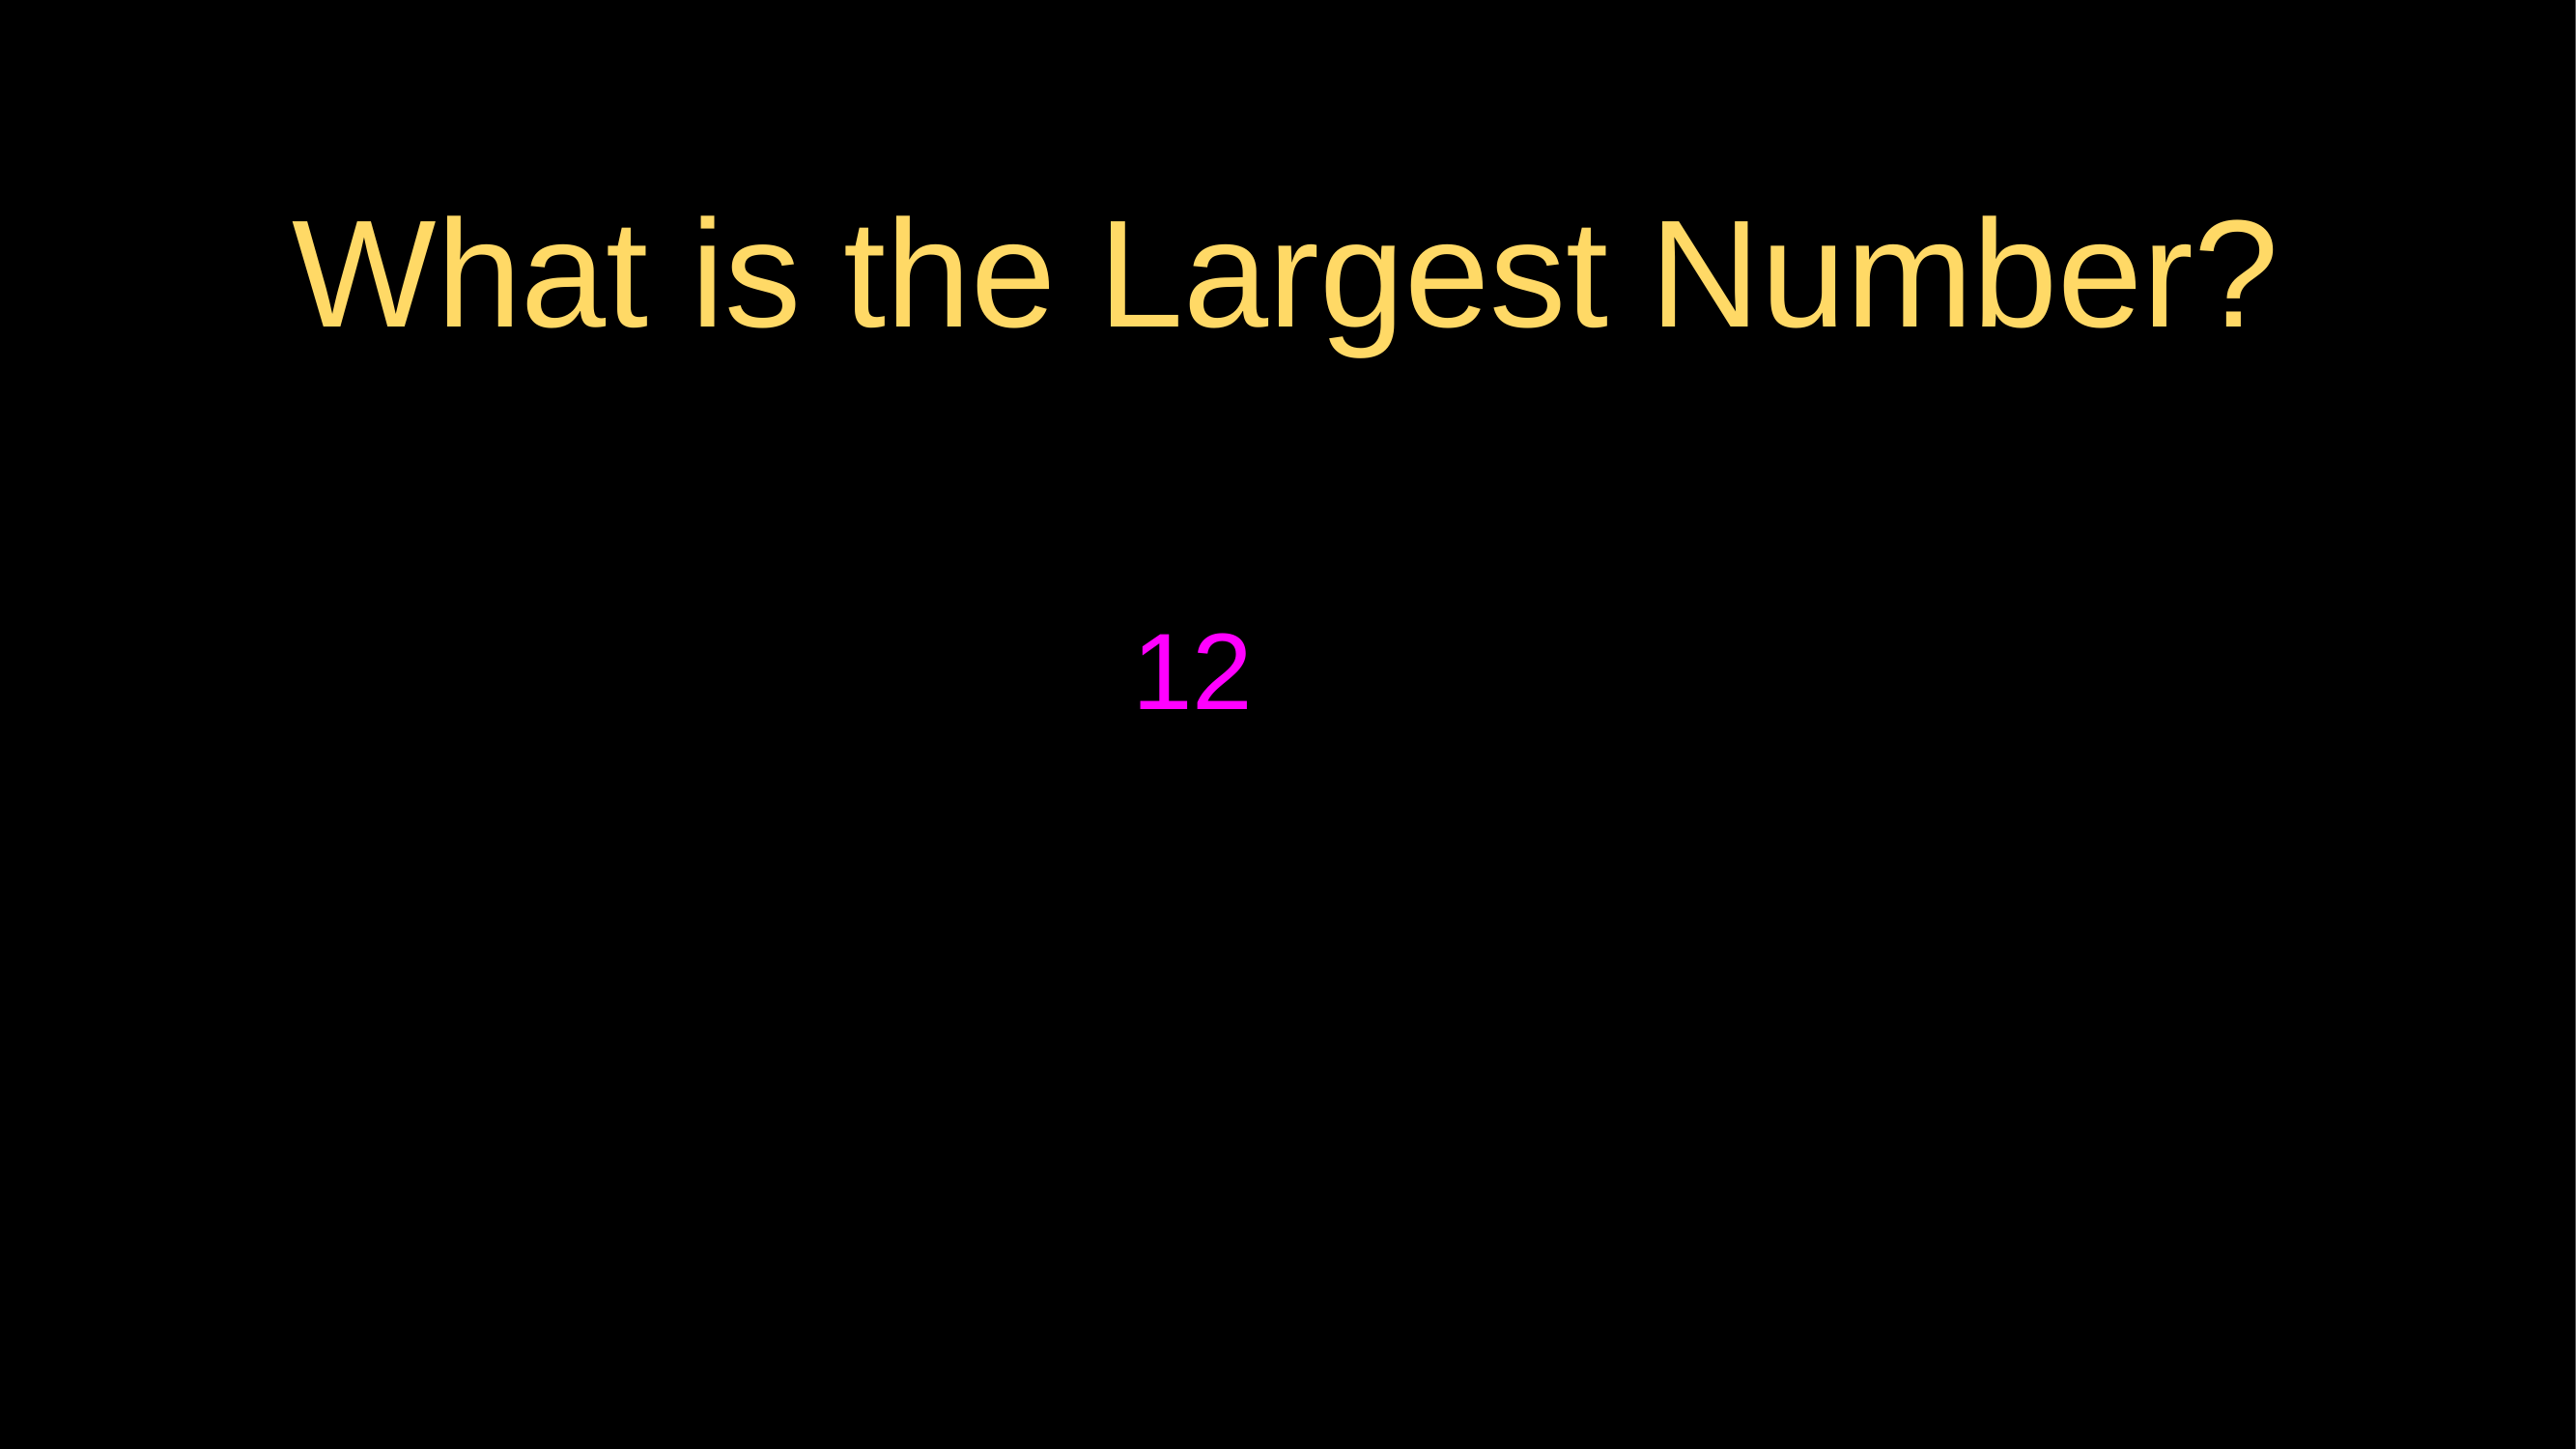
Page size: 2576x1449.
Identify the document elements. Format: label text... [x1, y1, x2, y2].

title What is the Largest Number? [183, 129, 2391, 403]
text_box 12 [1132, 572, 1291, 759]
